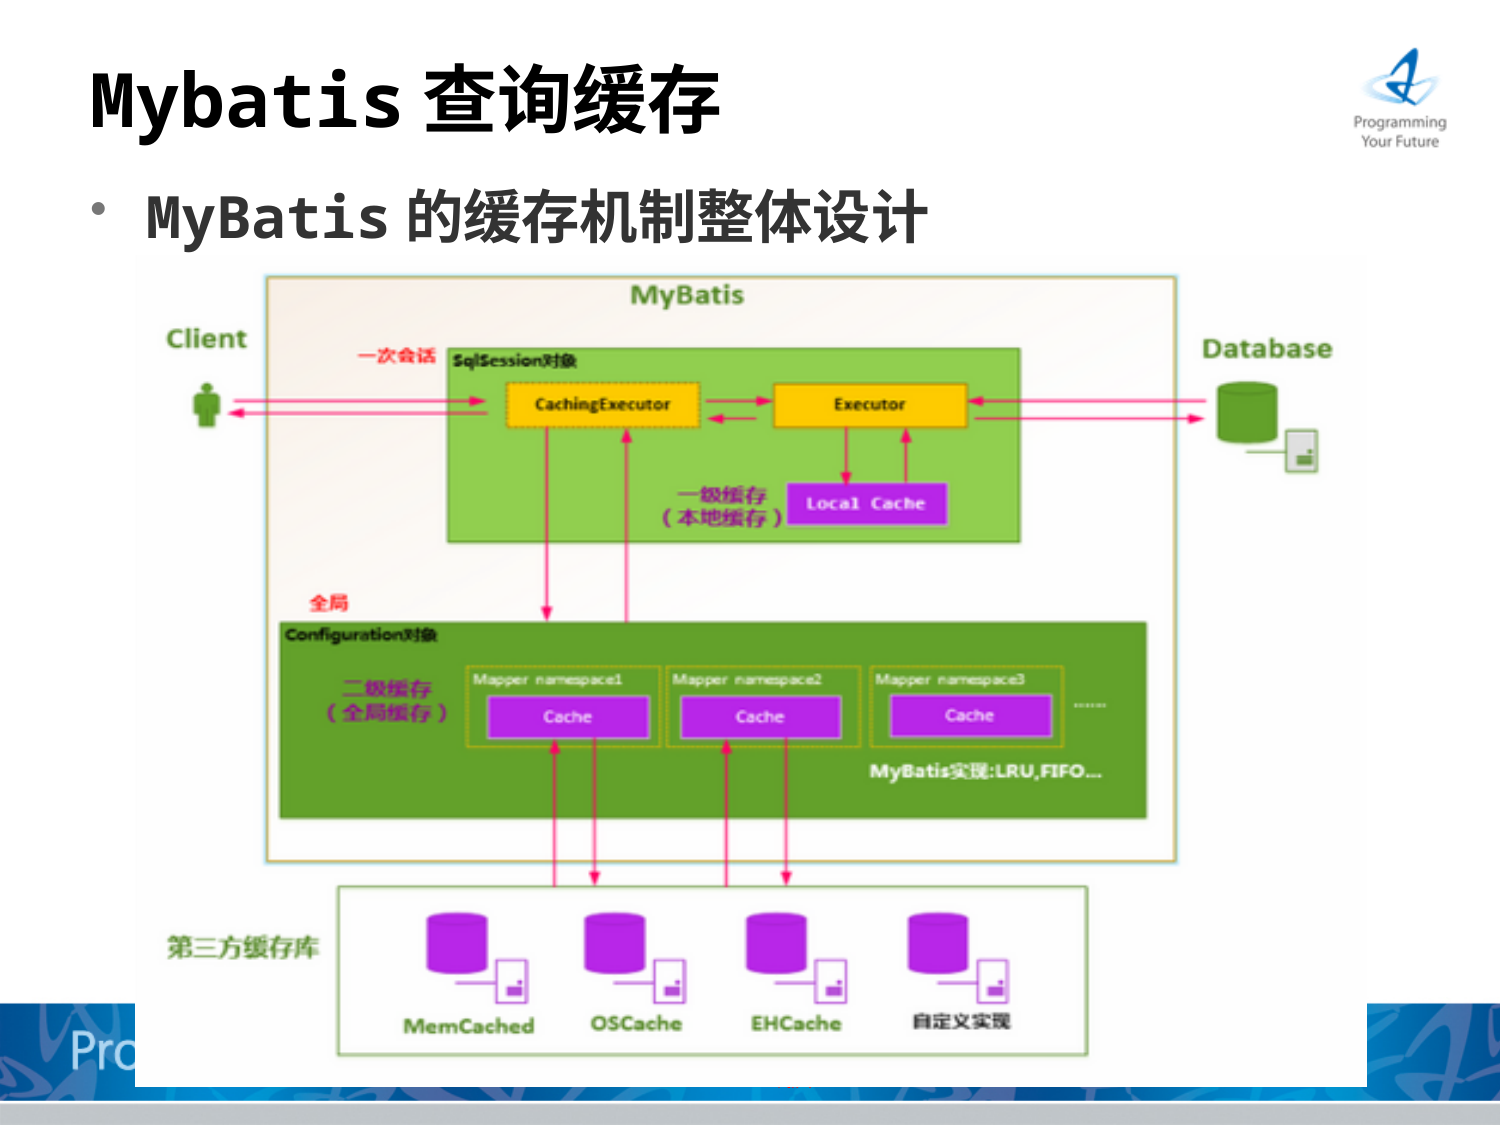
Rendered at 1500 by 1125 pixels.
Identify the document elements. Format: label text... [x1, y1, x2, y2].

title Mybatis查询缓存 [74, 44, 1271, 162]
list MyBatis的缓存机制整体设计 [74, 172, 1412, 988]
picture [0, 255, 1500, 1125]
picture [1340, 42, 1461, 157]
